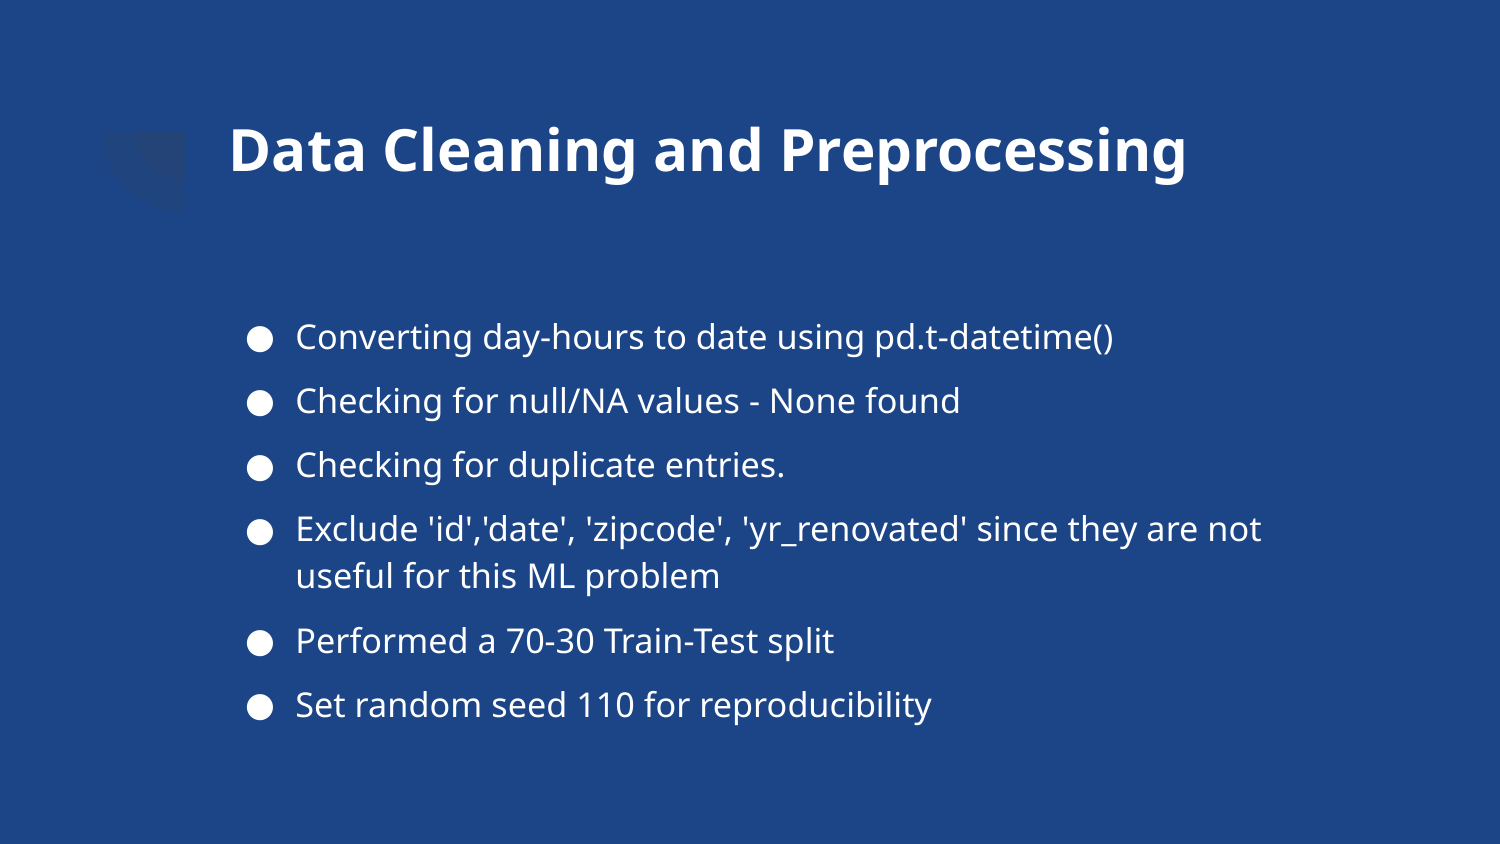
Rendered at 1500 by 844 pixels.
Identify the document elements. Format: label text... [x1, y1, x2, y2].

title Data Cleaning and Preprocessing [213, 98, 1368, 263]
list Converting day-hours to date using pd.t-datetime() Checking for null/NA values - None found Checking for duplicate entries. Exclude 'id','date', 'zipcode', 'yr_renovated' since they are not useful for this ML problem Performed a 70-30 Train-Test split Set random seed 110 for reproducibility [213, 293, 1368, 744]
